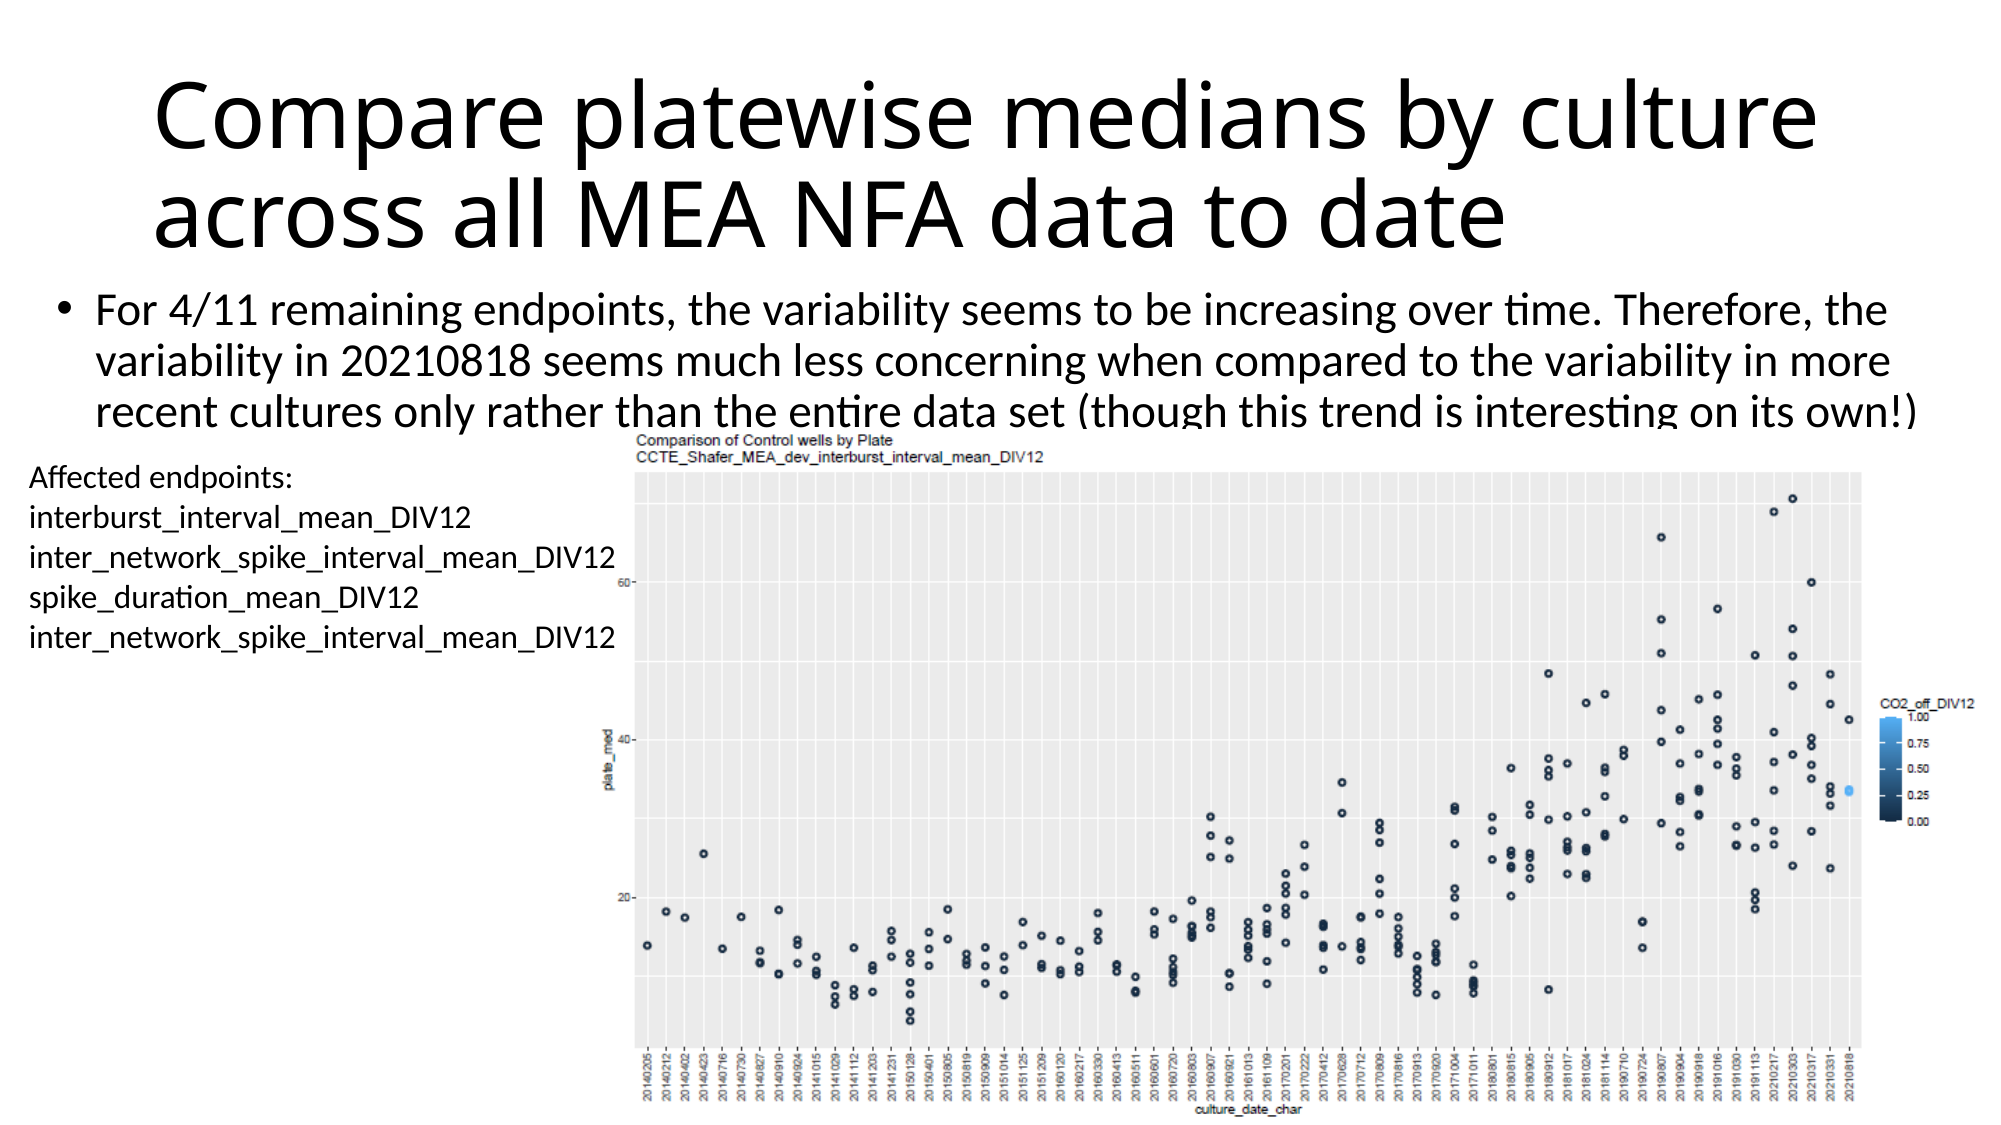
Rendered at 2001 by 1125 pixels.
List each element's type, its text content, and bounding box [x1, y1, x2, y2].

text_box Affected endpoints: interburst_interval_mean_DIV12 inter_network_spike_interval_mean_DIV12 spike_duration_mean_DIV12 inter_network_spike_interval_mean_DIV12 [13, 447, 599, 663]
list For 4/11 remaining endpoints, the variability seems to be increasing over time. Therefore, the variability in 20210818 seems much less concerning when compared to the variability in more recent cultures only rather than the entire data set (though this trend is interesting on its own!) [41, 277, 1986, 447]
picture [599, 429, 1986, 1122]
title Compare platewise medians by culture across all MEA NFA data to date [137, 59, 1863, 277]
